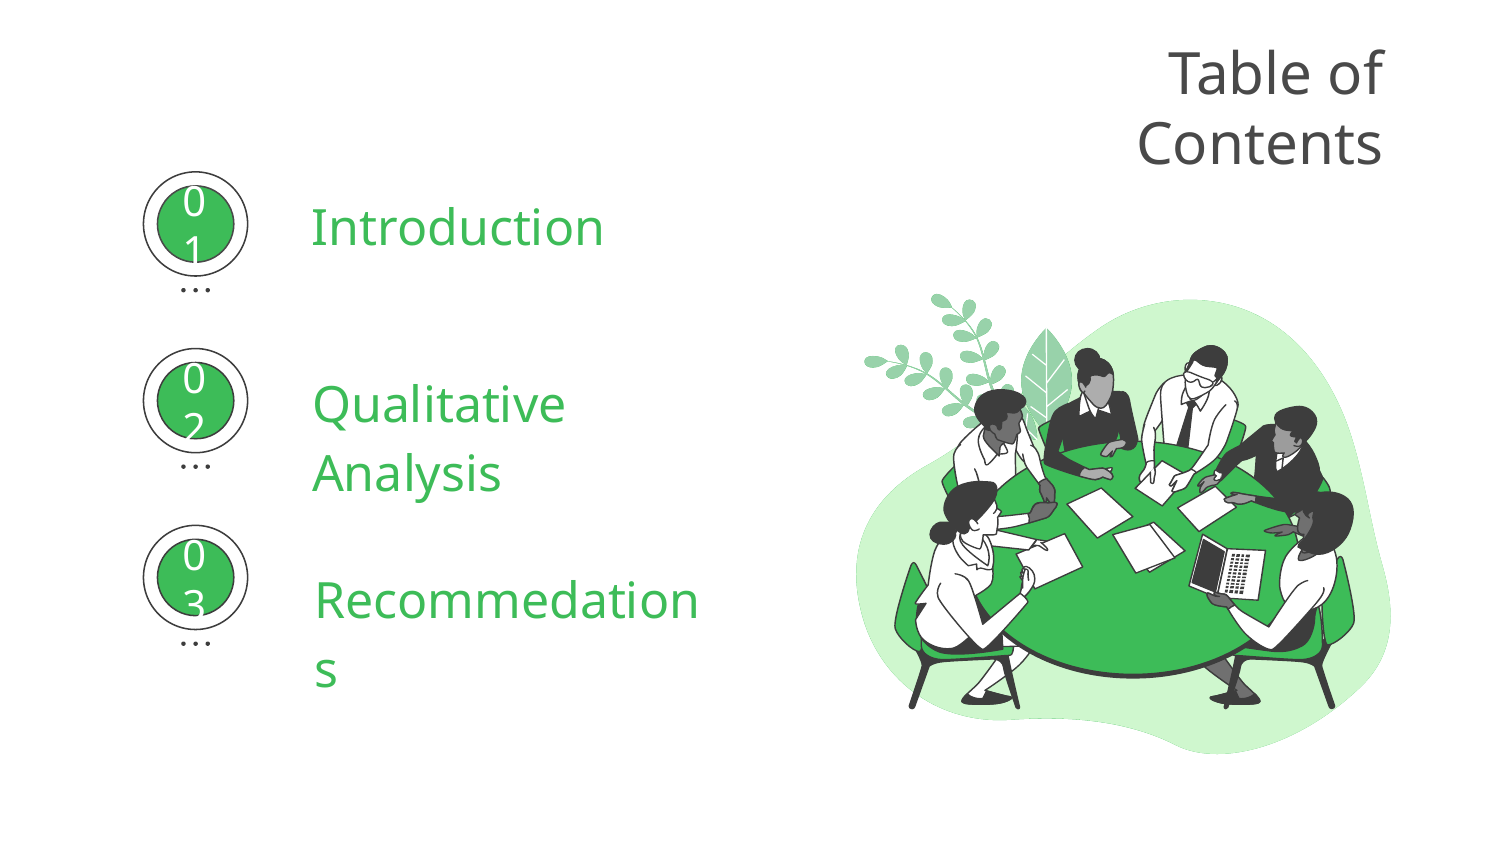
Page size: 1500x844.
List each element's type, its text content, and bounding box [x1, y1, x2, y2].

subtitle Recommedations [299, 544, 729, 608]
subtitle Qualitative Analysis [297, 348, 727, 412]
subtitle Introduction [296, 171, 726, 235]
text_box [143, 525, 248, 647]
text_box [842, 293, 1399, 755]
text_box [143, 171, 248, 293]
title Table of Contents [968, 58, 1398, 153]
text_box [143, 348, 248, 470]
